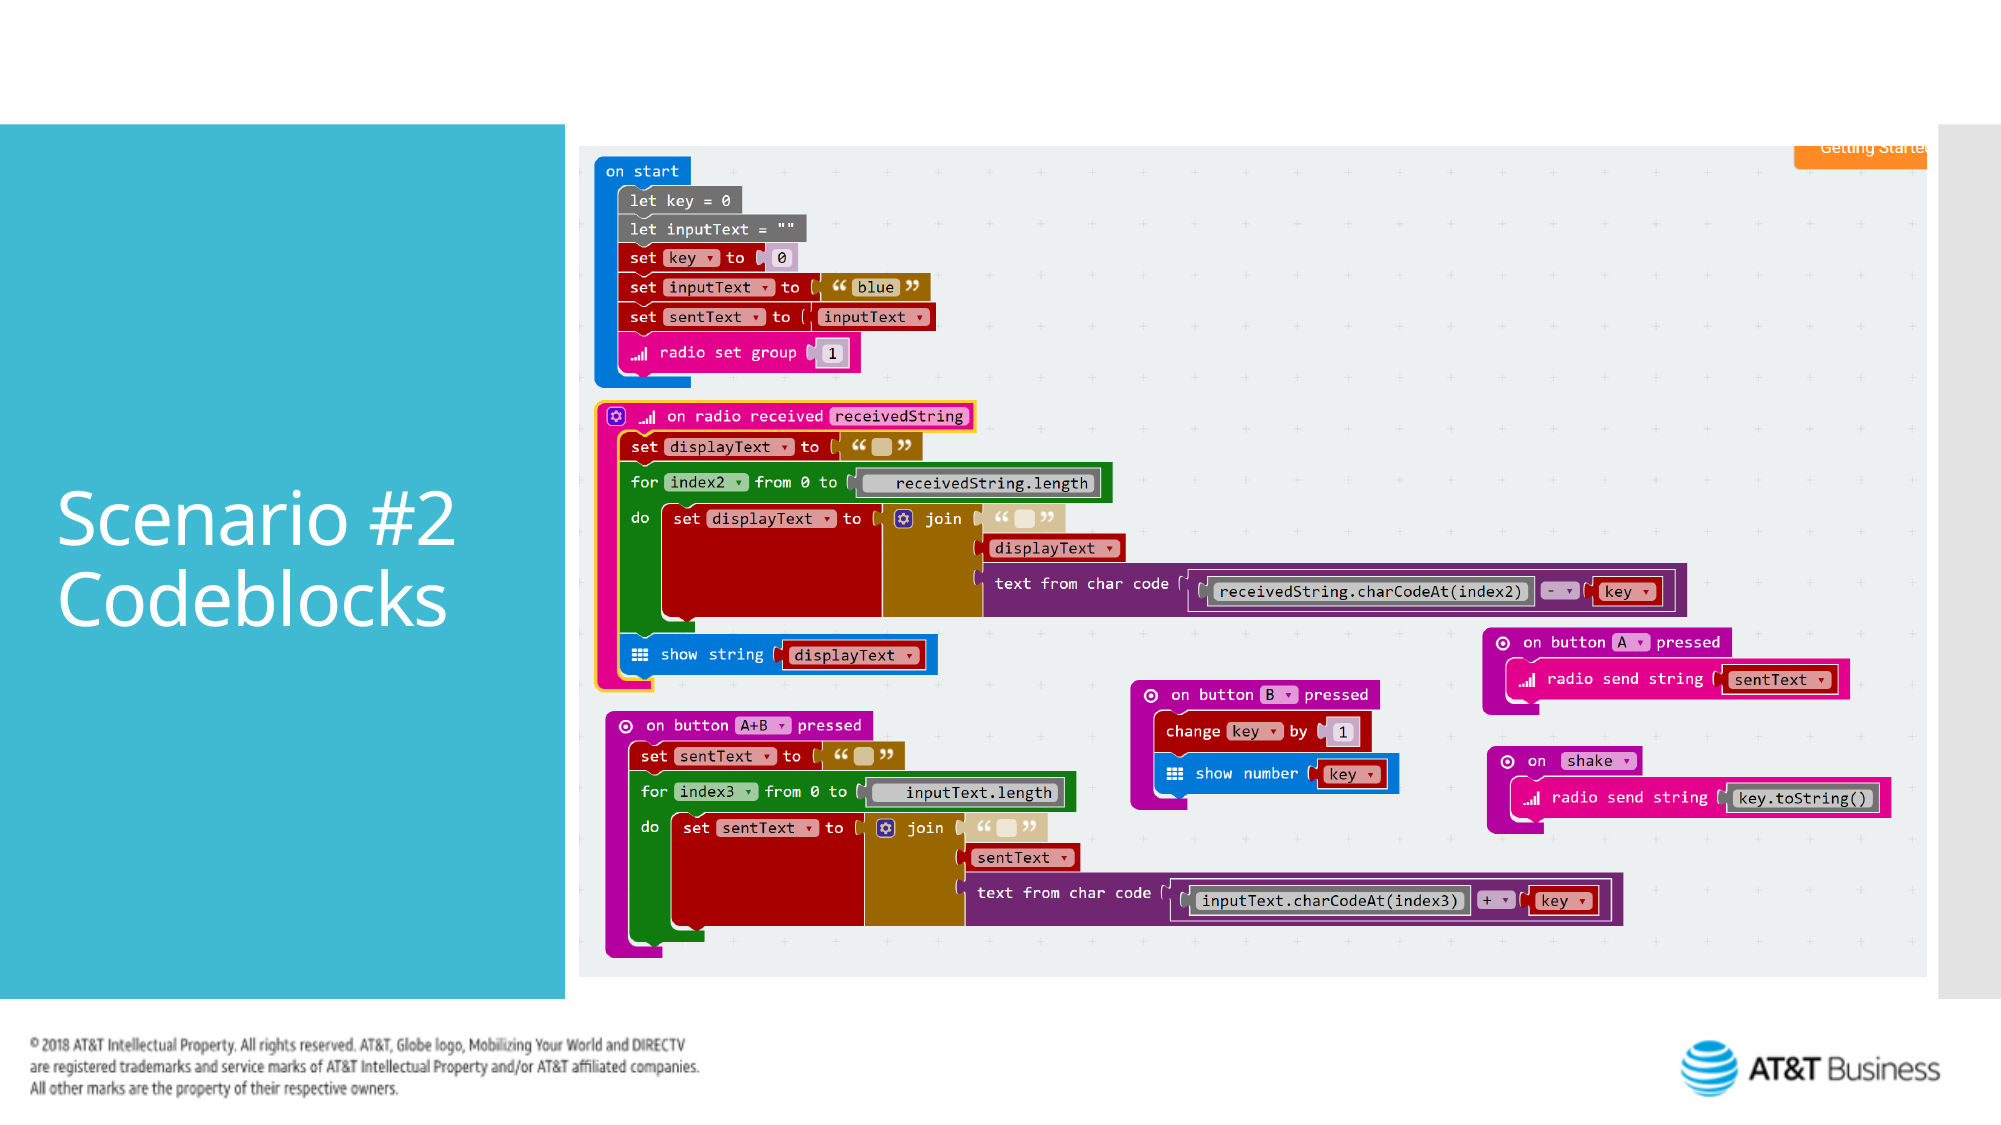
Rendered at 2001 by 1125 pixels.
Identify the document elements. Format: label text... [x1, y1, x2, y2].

picture [0, 1021, 2000, 1125]
picture [579, 146, 1927, 977]
title Scenario #2 Codeblocks [41, 184, 525, 940]
